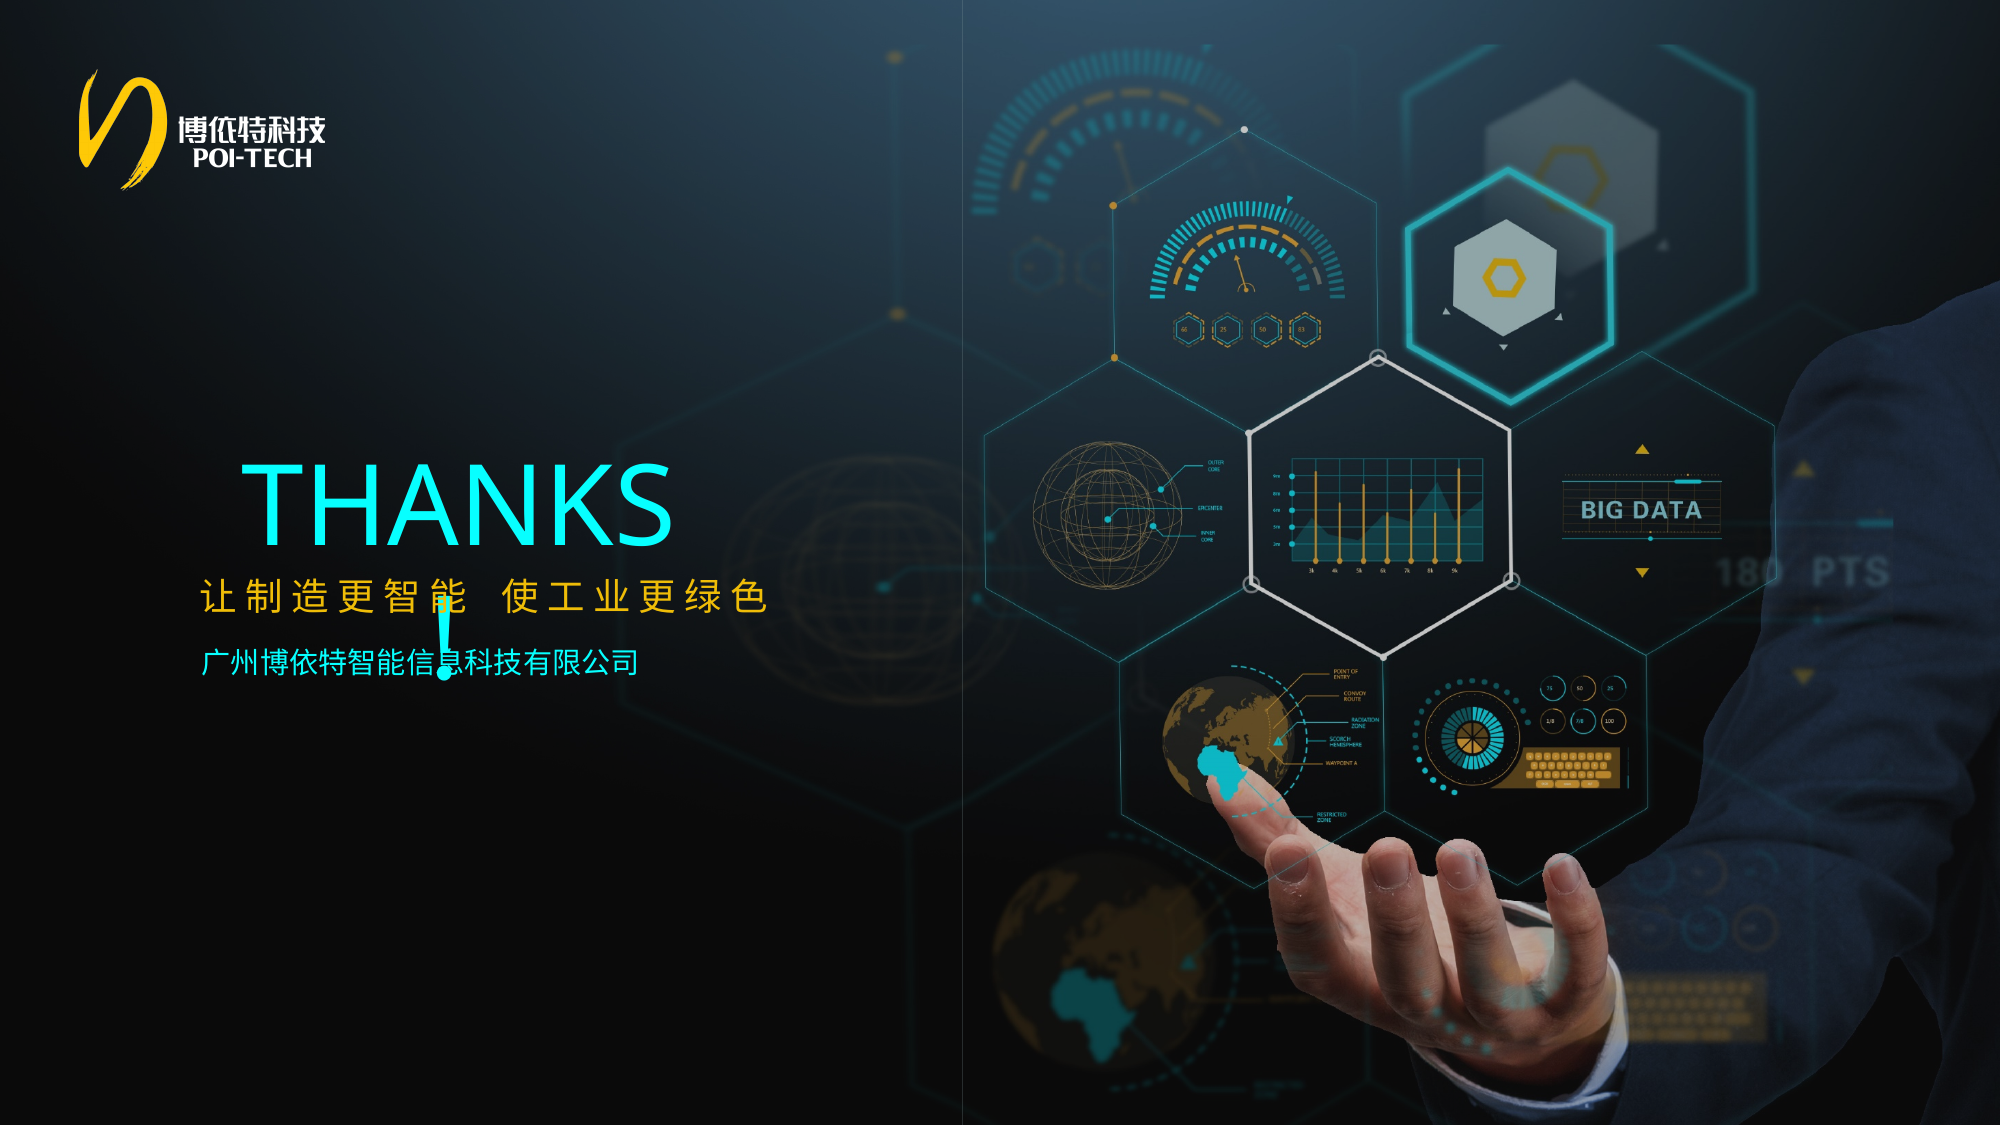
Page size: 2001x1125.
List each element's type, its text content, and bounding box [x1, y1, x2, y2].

text_box THANKS！ [184, 425, 761, 565]
text_box THANKS！ [184, 626, 761, 710]
picture [0, 0, 2000, 1125]
text_box 让 制 造 更 智 能 使 工 业 更 绿 色 [184, 565, 830, 626]
text_box 广州博依特智能信息科技有限公司 [186, 636, 656, 687]
